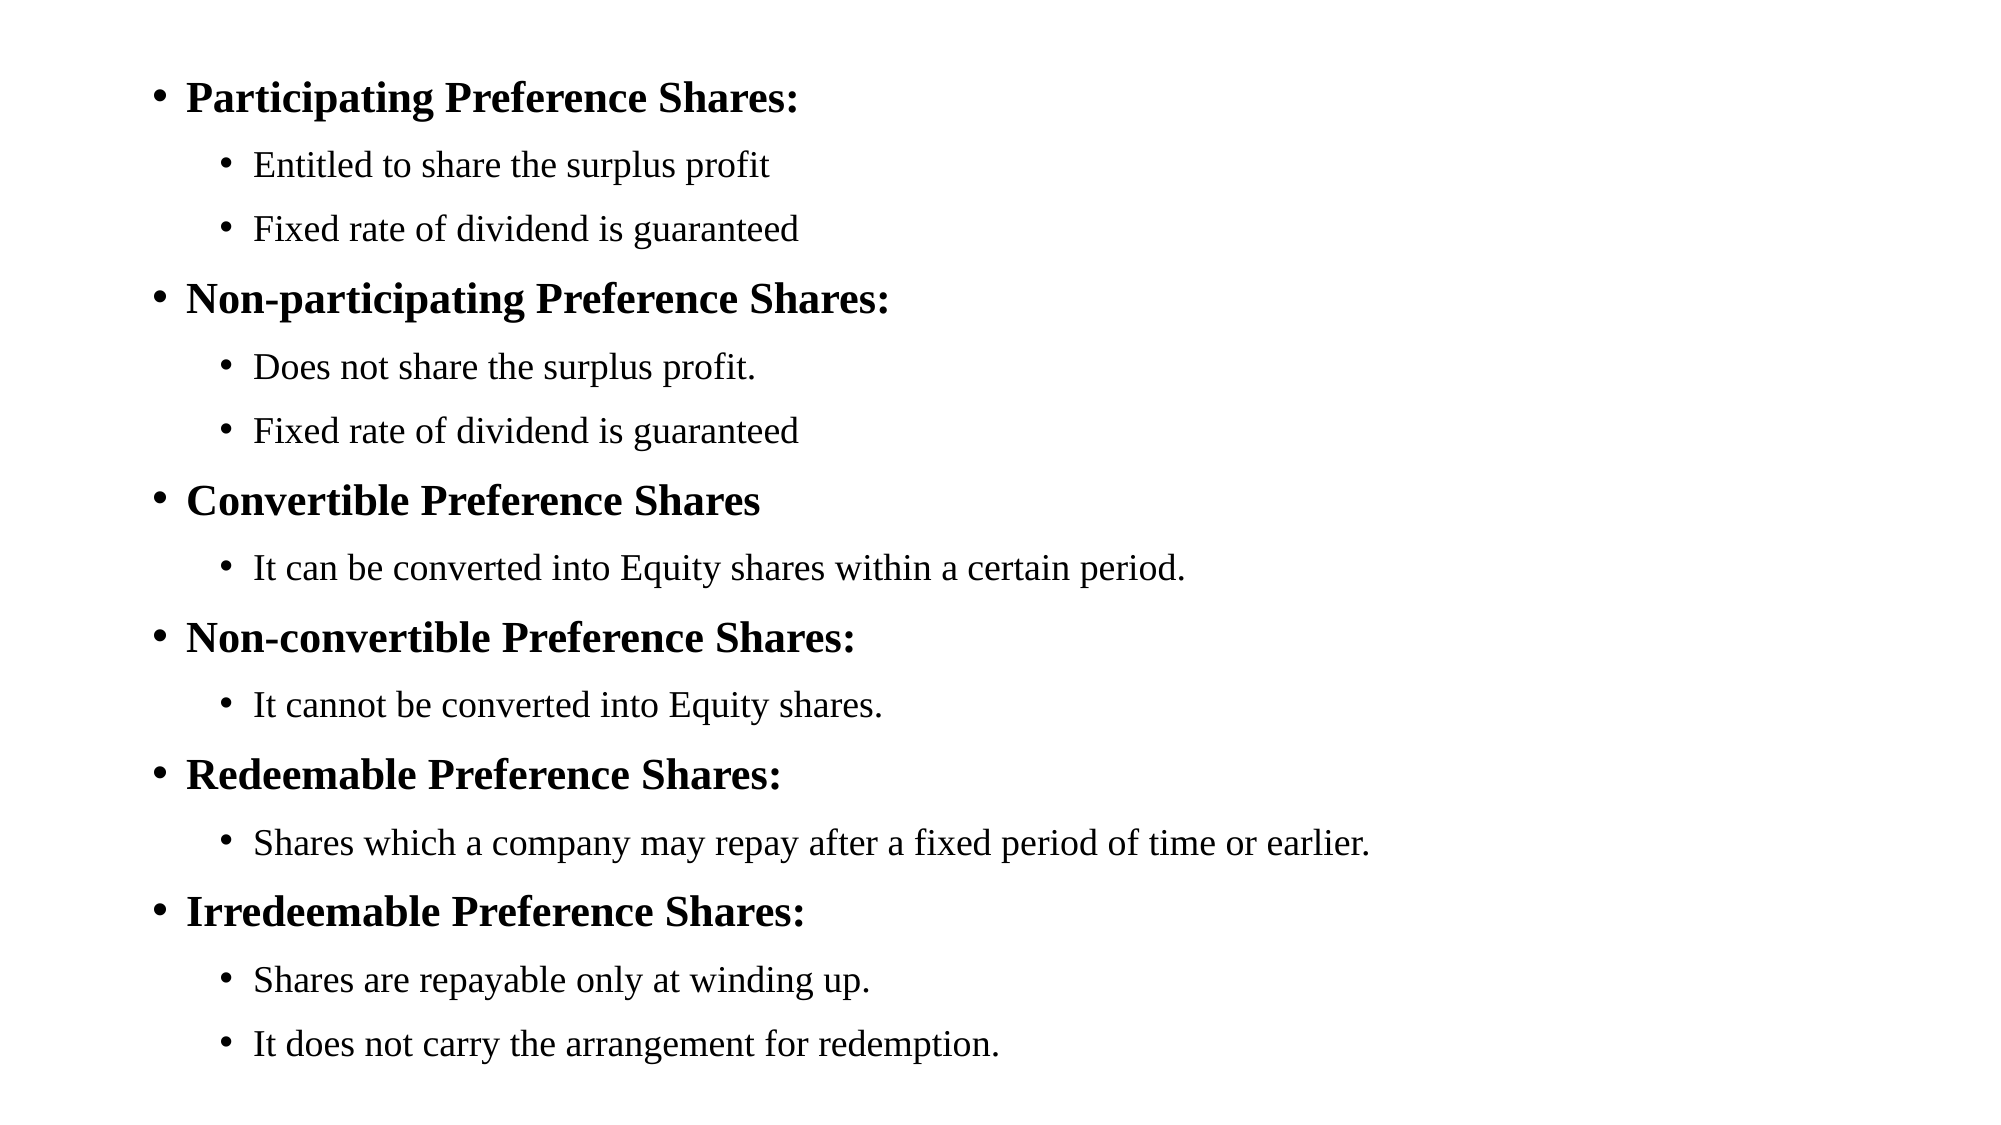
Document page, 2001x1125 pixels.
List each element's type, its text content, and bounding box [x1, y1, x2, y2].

list Participating Preference Shares: Entitled to share the surplus profit Fixed rate of dividend is guaranteed Non-participating Preference Shares: Does not share the surplus profit. Fixed rate of dividend is guaranteed Convertible Preference Shares It can be converted into Equity shares within a certain period. Non-convertible Preference Shares: It cannot be converted into Equity shares. Redeemable Preference Shares: Shares which a company may repay after a fixed period of time or earlier. Irredeemable Preference Shares: Shares are repayable only at winding up. It does not carry the arrangement for redemption. [137, 50, 1863, 1079]
